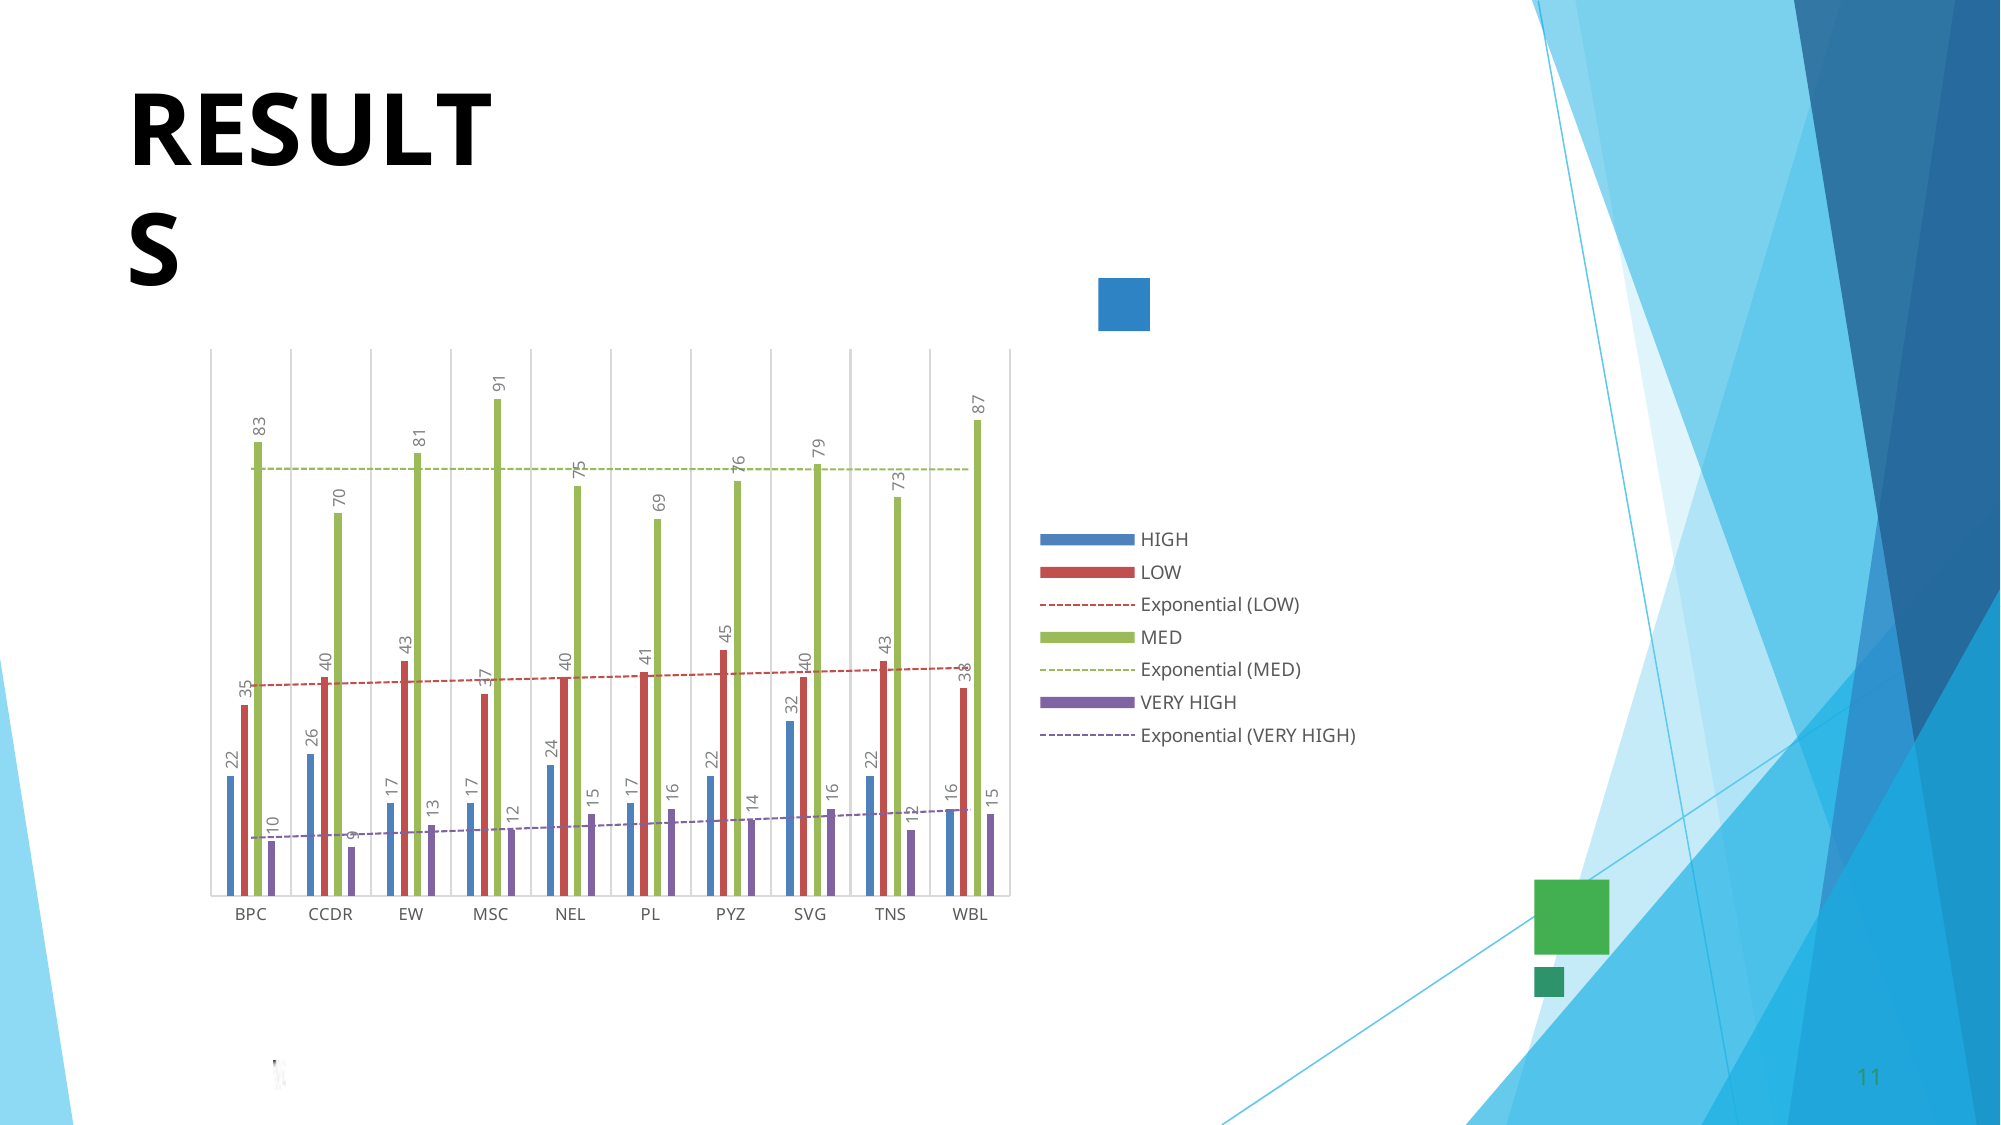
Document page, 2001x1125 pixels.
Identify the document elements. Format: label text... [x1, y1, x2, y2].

chart [187, 337, 1375, 938]
title RESULTS [123, 62, 525, 306]
text_box [1534, 879, 1610, 955]
text_box [1534, 967, 1565, 997]
picture [273, 1060, 286, 1090]
text_box 11 [1849, 1061, 1888, 1095]
text_box [1098, 278, 1150, 332]
